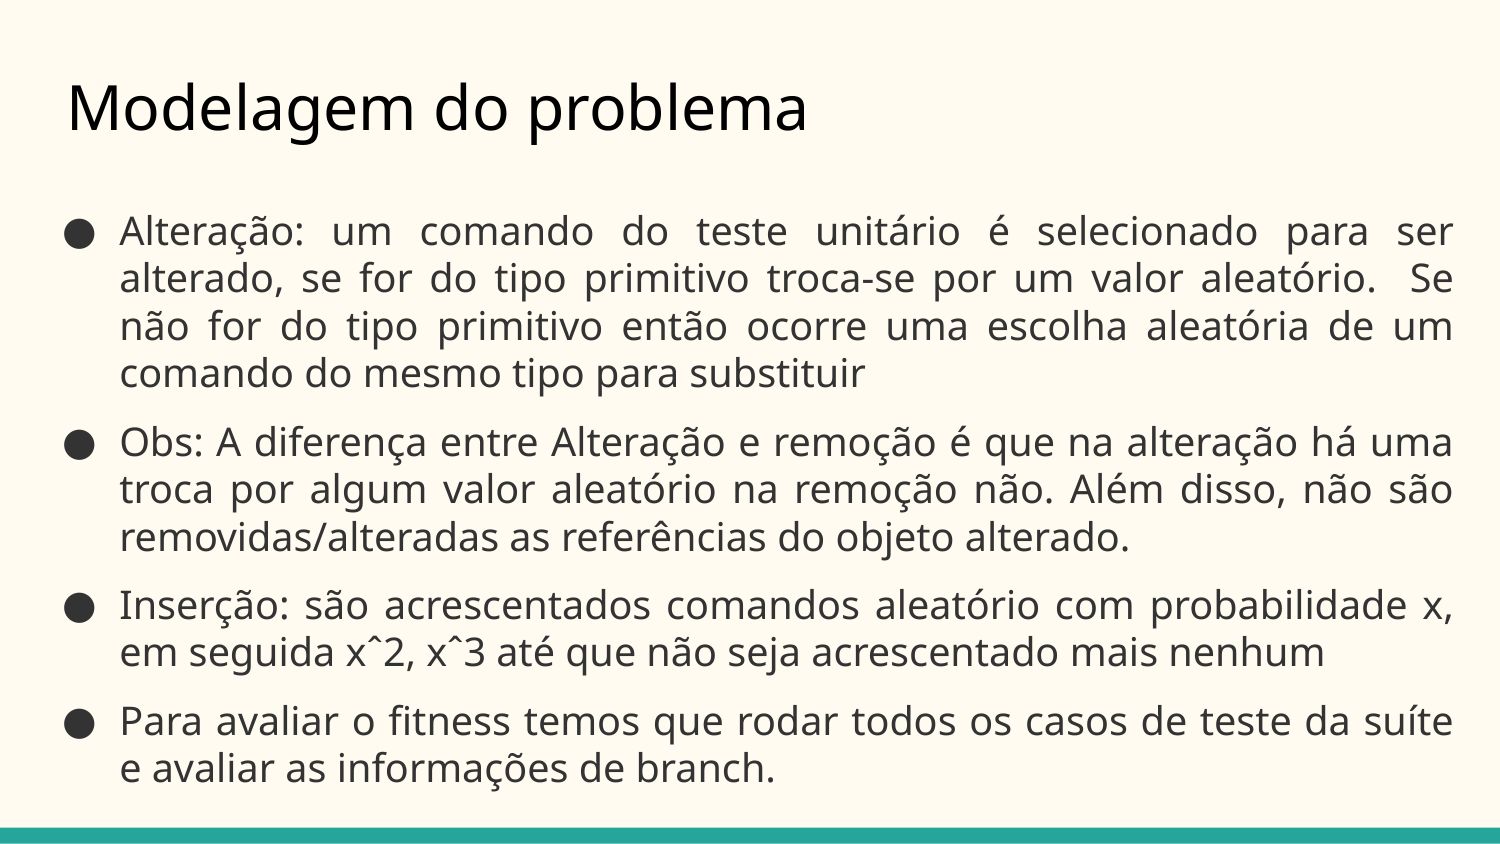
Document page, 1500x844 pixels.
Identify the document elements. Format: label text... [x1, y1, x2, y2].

list Alteração: um comando do teste unitário é selecionado para ser alterado, se for do tipo primitivo troca-se por um valor aleatório. Se não for do tipo primitivo então ocorre uma escolha aleatória de um comando do mesmo tipo para substituir Obs: A diferença entre Alteração e remoção é que na alteração há uma troca por algum valor aleatório na remoção não. Além disso, não são removidas/alteradas as referências do objeto alterado. Inserção: são acrescentados comandos aleatório com probabilidade x, em seguida xˆ2, xˆ3 até que não seja acrescentado mais nenhum Para avaliar o fitness temos que rodar todos os casos de teste da suíte e avaliar as informações de branch. [29, 190, 1471, 798]
title Modelagem do problema [51, 53, 1449, 154]
